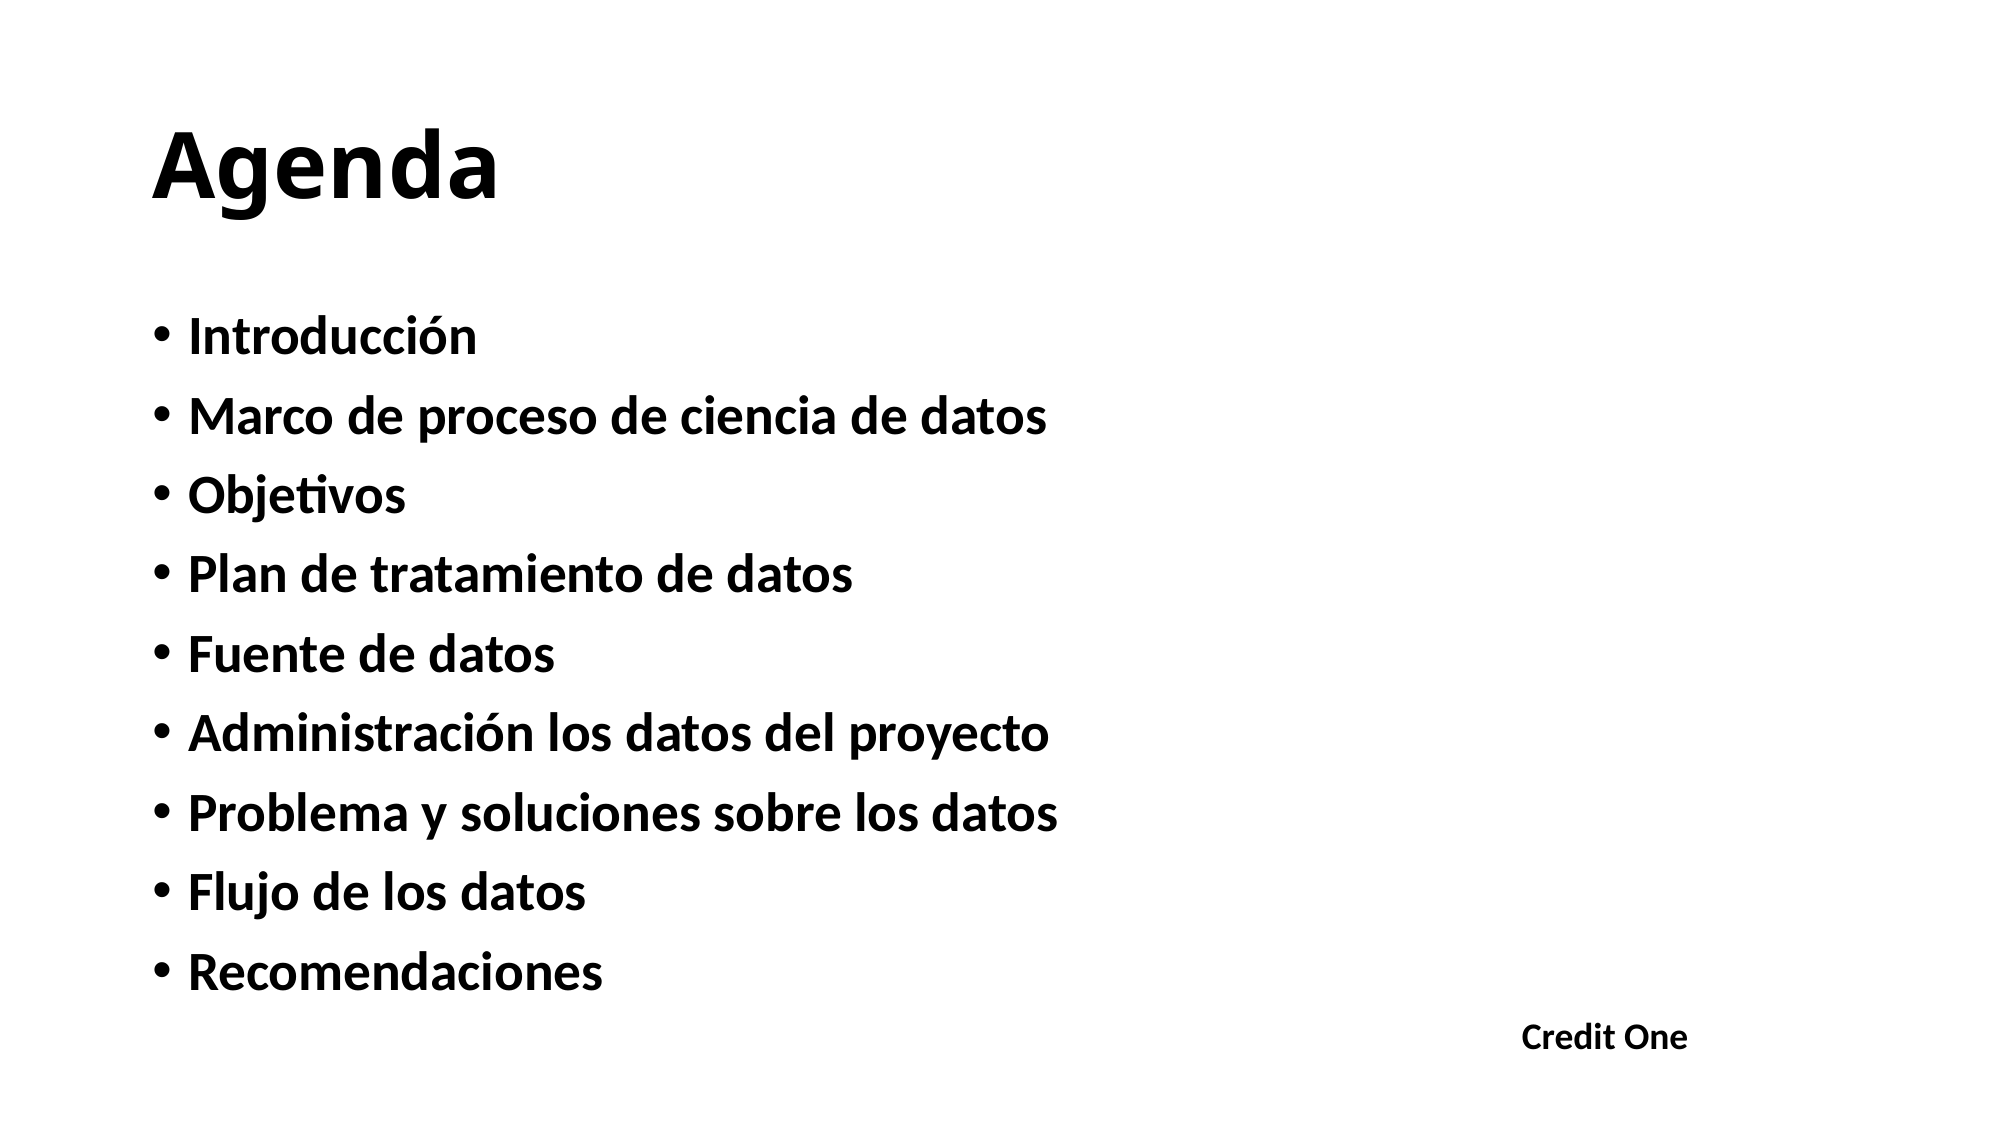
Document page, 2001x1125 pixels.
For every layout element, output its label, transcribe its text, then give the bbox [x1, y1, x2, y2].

title Agenda [137, 59, 1863, 278]
list Introducción Marco de proceso de ciencia de datos Objetivos Plan de tratamiento de datos Fuente de datos Administración los datos del proyecto Problema y soluciones sobre los datos Flujo de los datos Recomendaciones [137, 299, 1863, 1014]
text_box Credit One [1507, 1004, 1704, 1065]
